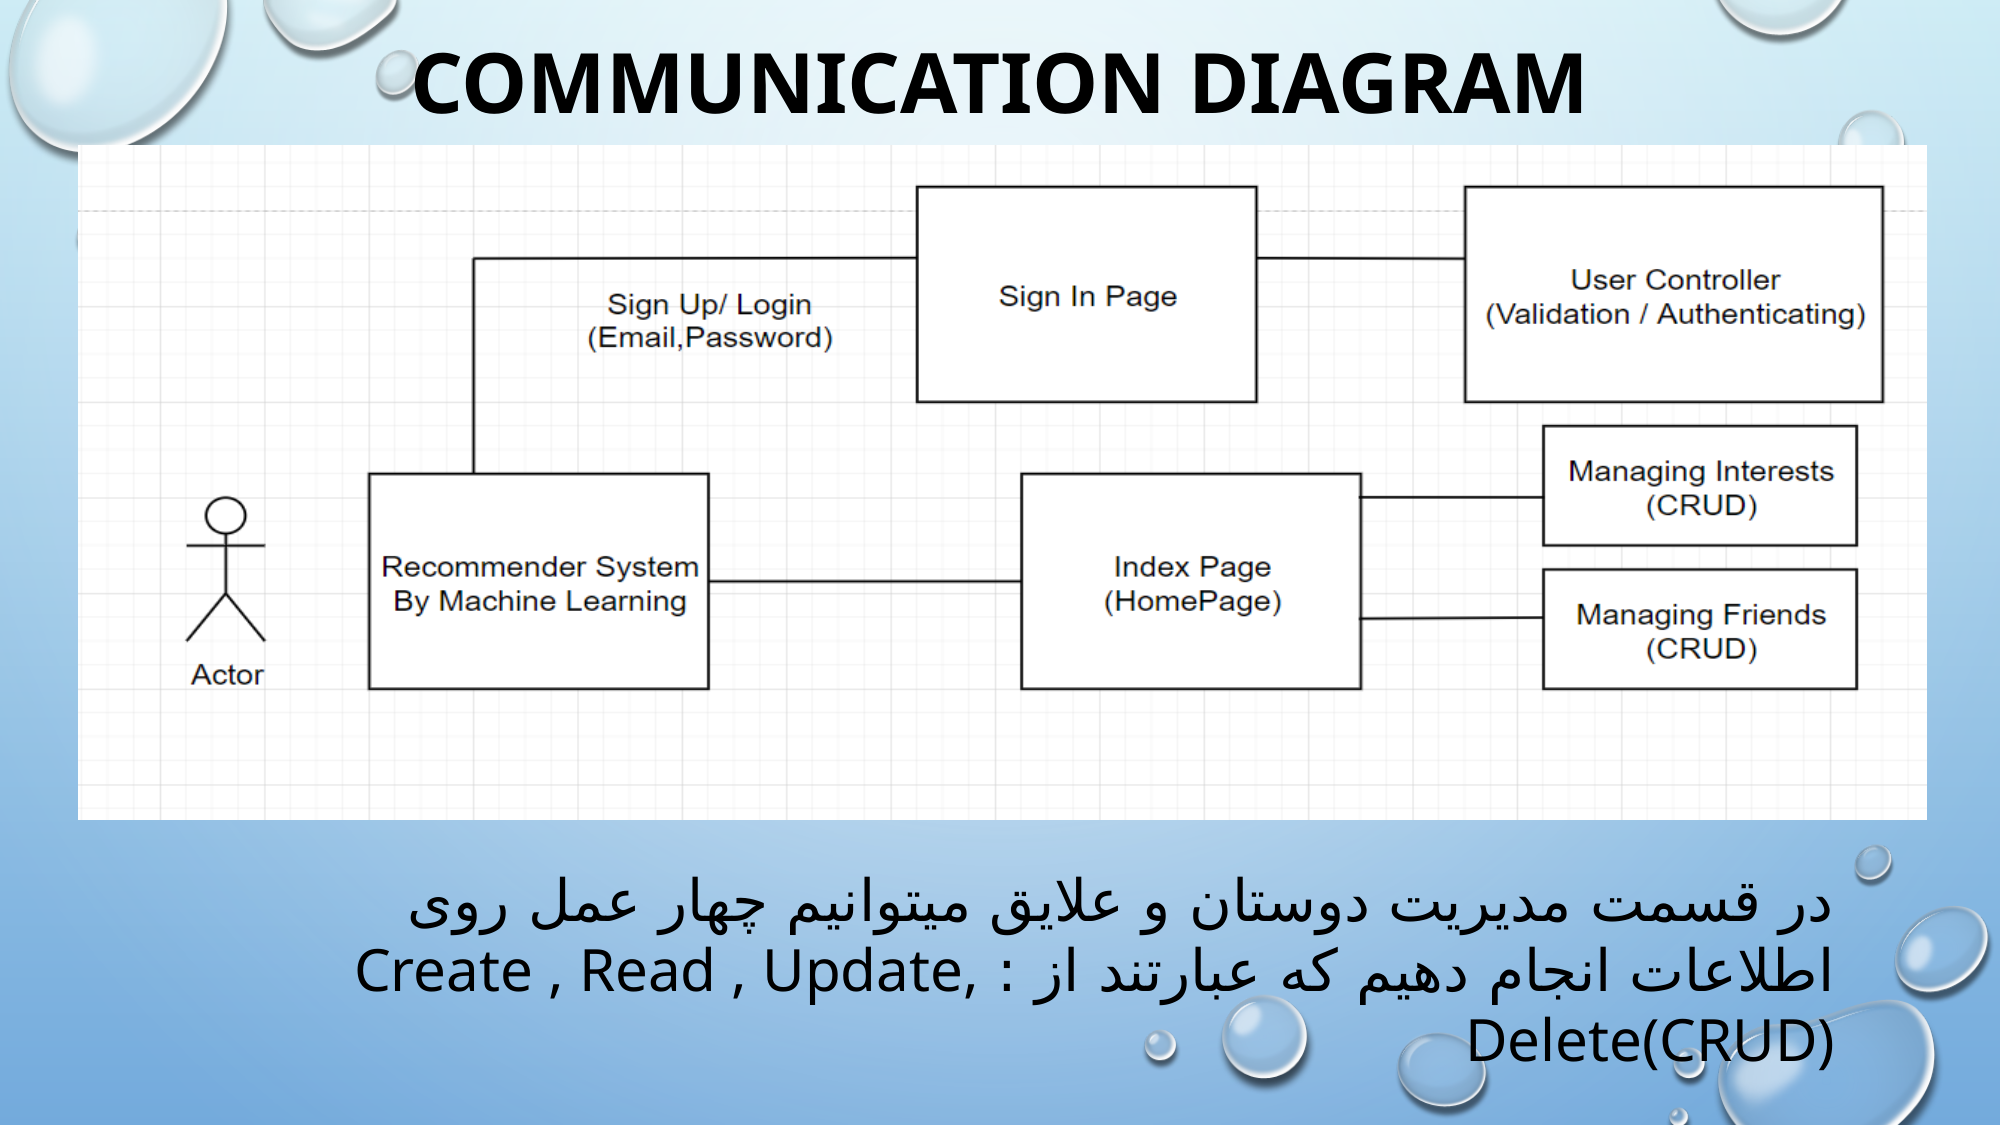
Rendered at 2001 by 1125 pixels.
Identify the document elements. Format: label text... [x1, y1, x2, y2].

title communication diagram [150, 27, 1850, 144]
picture [0, 0, 2000, 1125]
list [78, 145, 1928, 820]
text_box در قسمت مدیریت دوستان و علایق میتوانیم چهار عمل روی اطلاعات انجام دهیم که عبارتند از : Create , Read , Update, Delete(CRUD) [253, 856, 1850, 1081]
